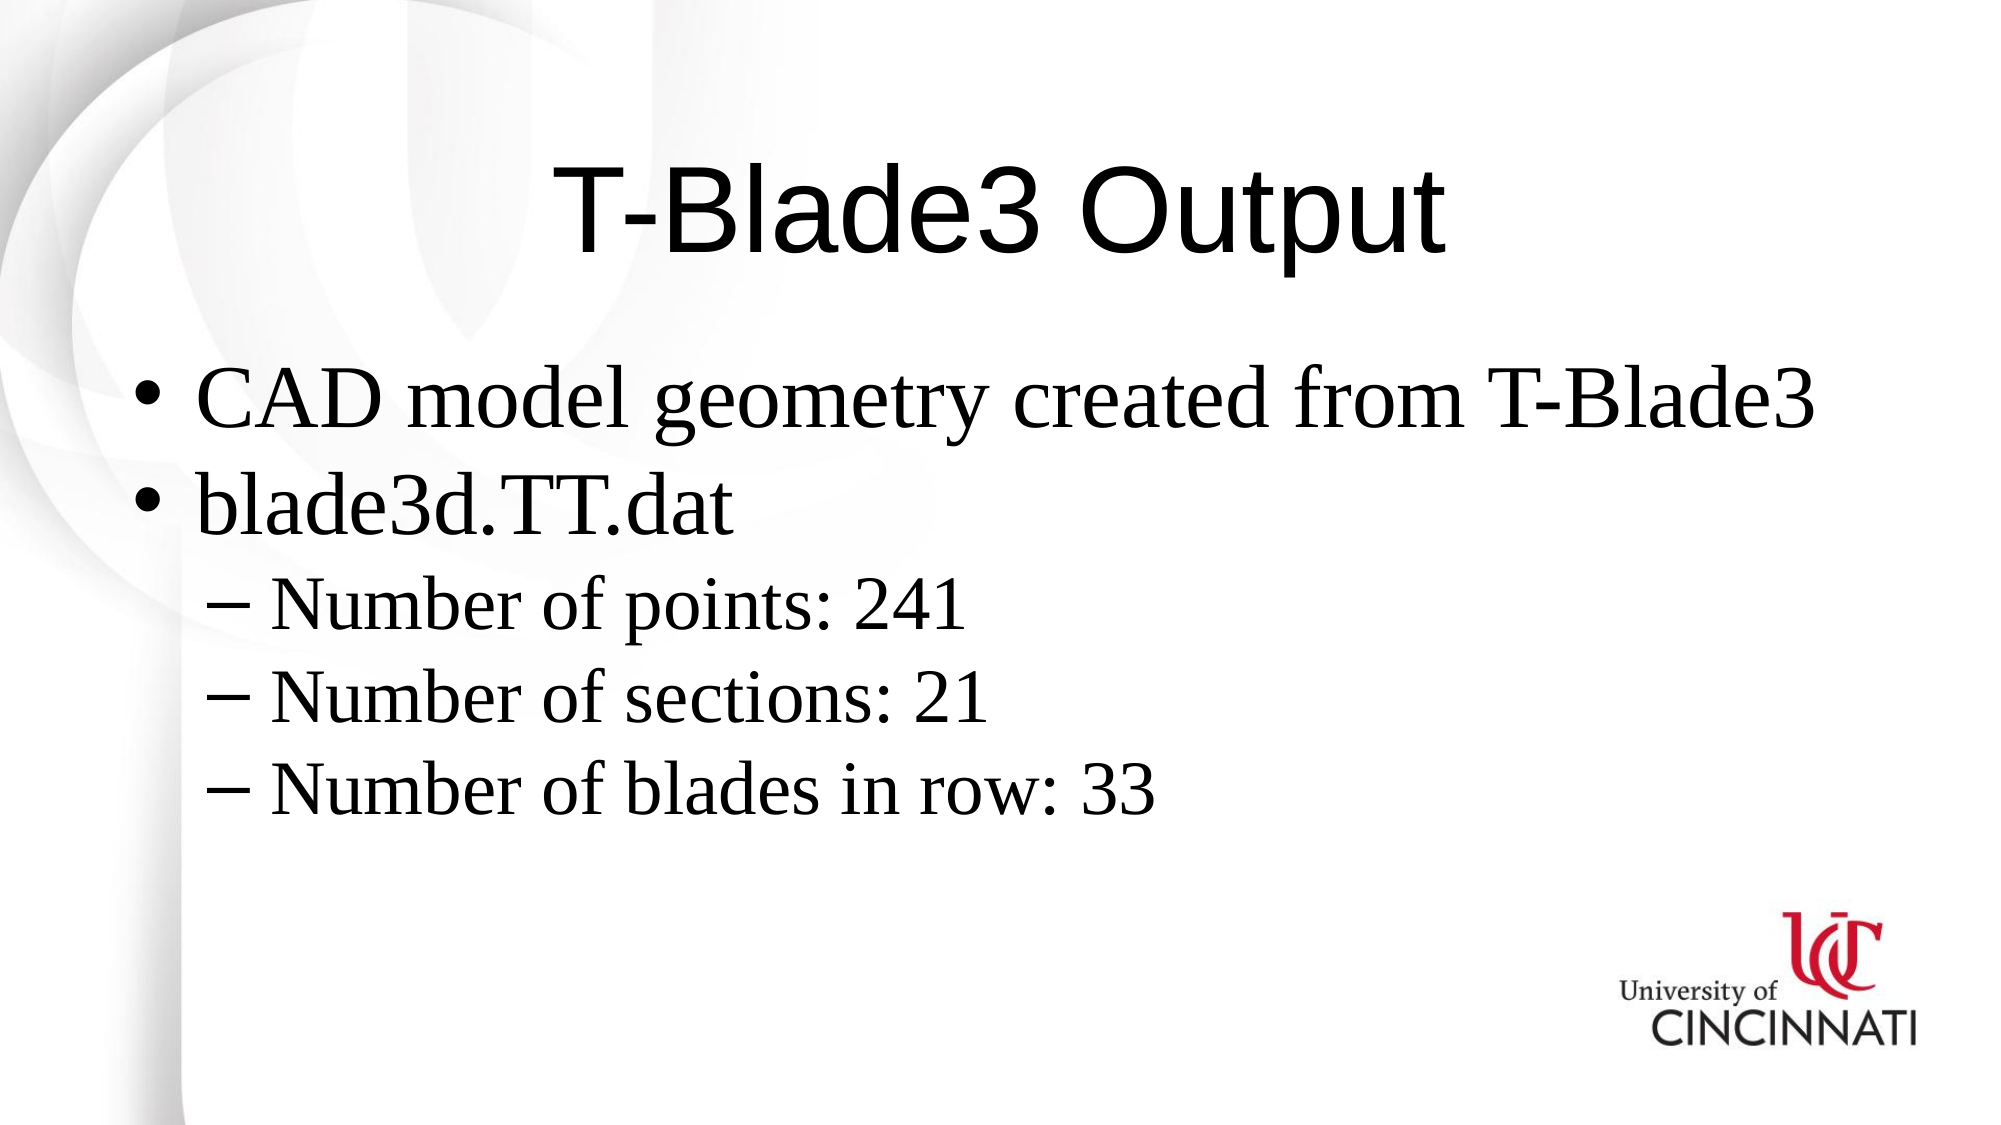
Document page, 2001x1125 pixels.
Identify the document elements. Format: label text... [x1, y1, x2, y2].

title T-Blade3 Output [99, 110, 1900, 298]
list CAD model geometry created from T-Blade3 blade3d.TT.dat Number of points: 241 Number of sections: 21 Number of blades in row: 33 [99, 327, 1900, 882]
picture [0, 0, 2001, 1125]
